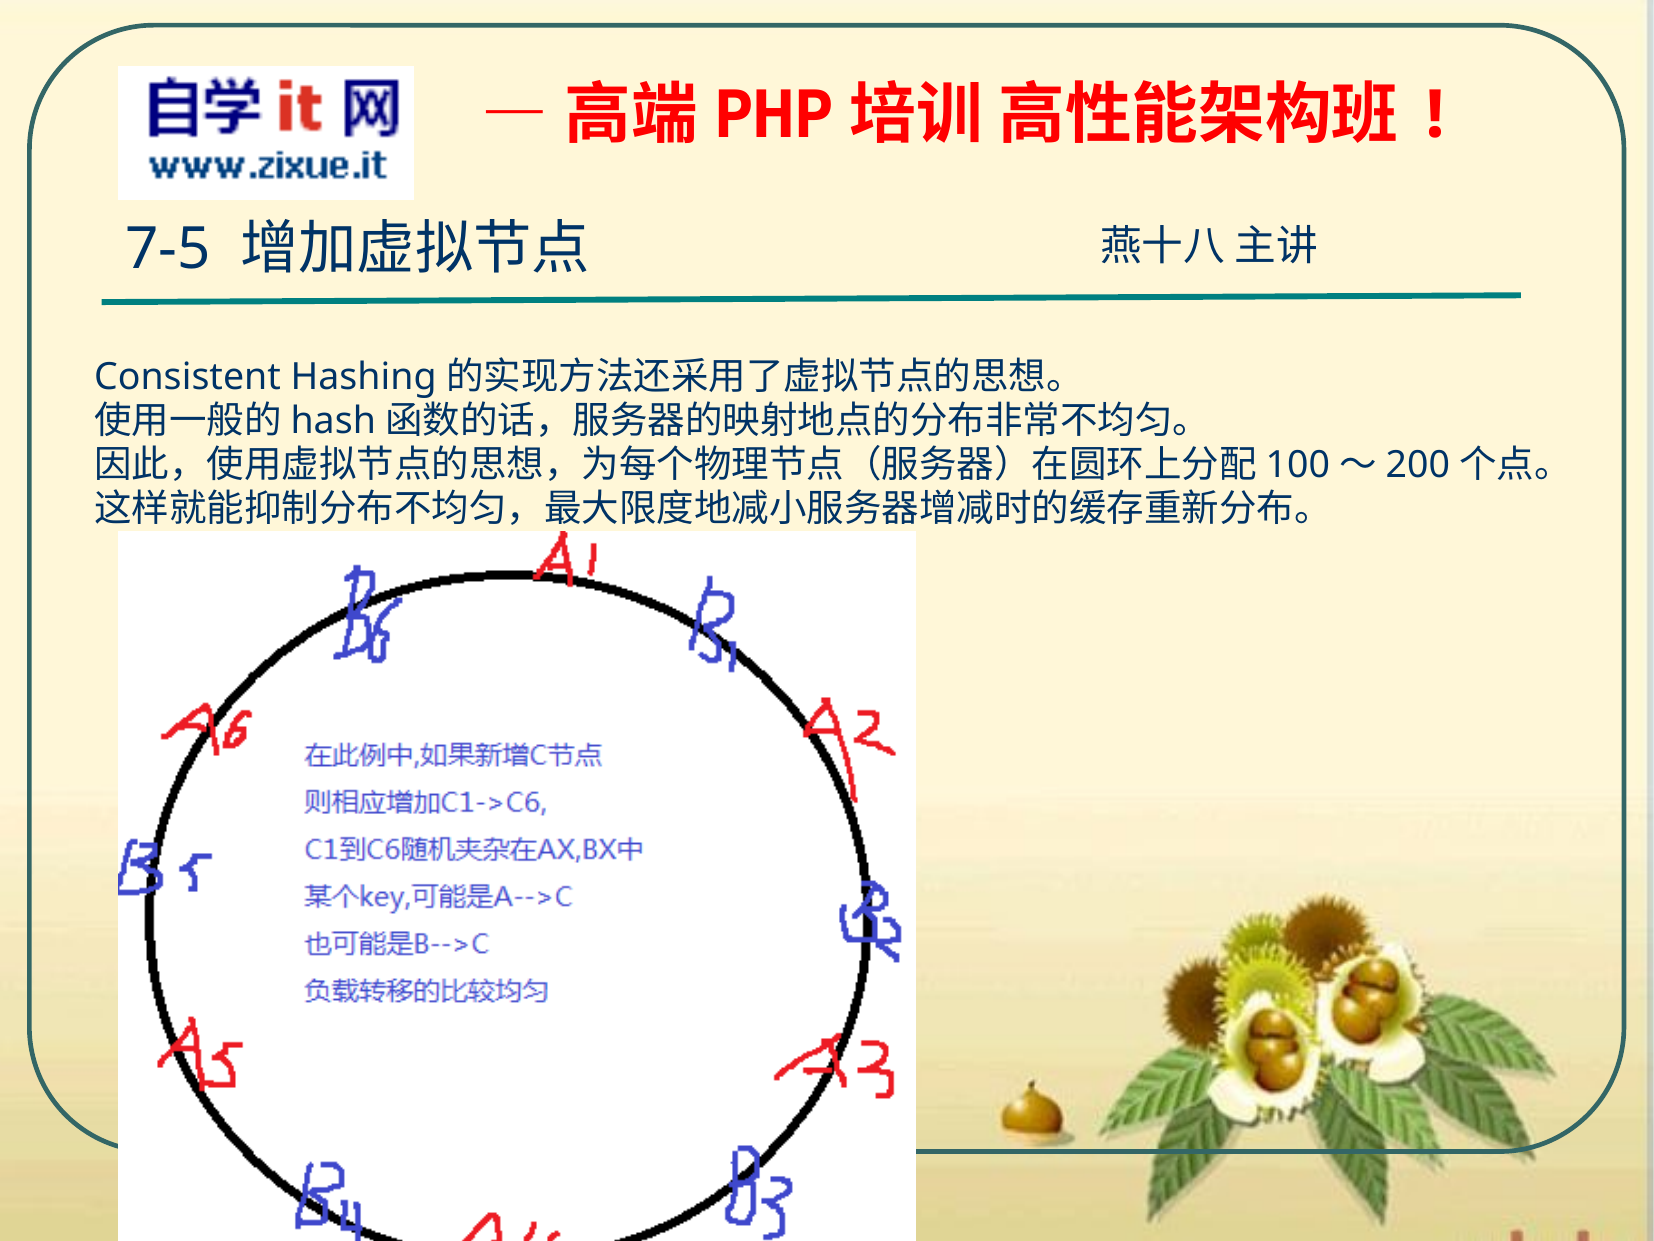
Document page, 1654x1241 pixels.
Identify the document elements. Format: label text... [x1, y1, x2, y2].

footer zixue.it 燕十八 精品PHP教程 [920, 1106, 1172, 1195]
text_box Consistent Hashing的实现方法还采用了虚拟节点的思想。 使用一般的hash函数的话，服务器的映射地点的分布非常不均匀。 因此，使用虚拟节点的思想，为每个物理节点（服务器）在圆环上分配100～200个点。 这样就能抑制分布不均匀，最大限度地减小服务器增减时的缓存重新分布。 [79, 346, 1587, 538]
text_box 7-5 增加虚拟节点 [110, 206, 1241, 291]
picture [0, 0, 1654, 1241]
